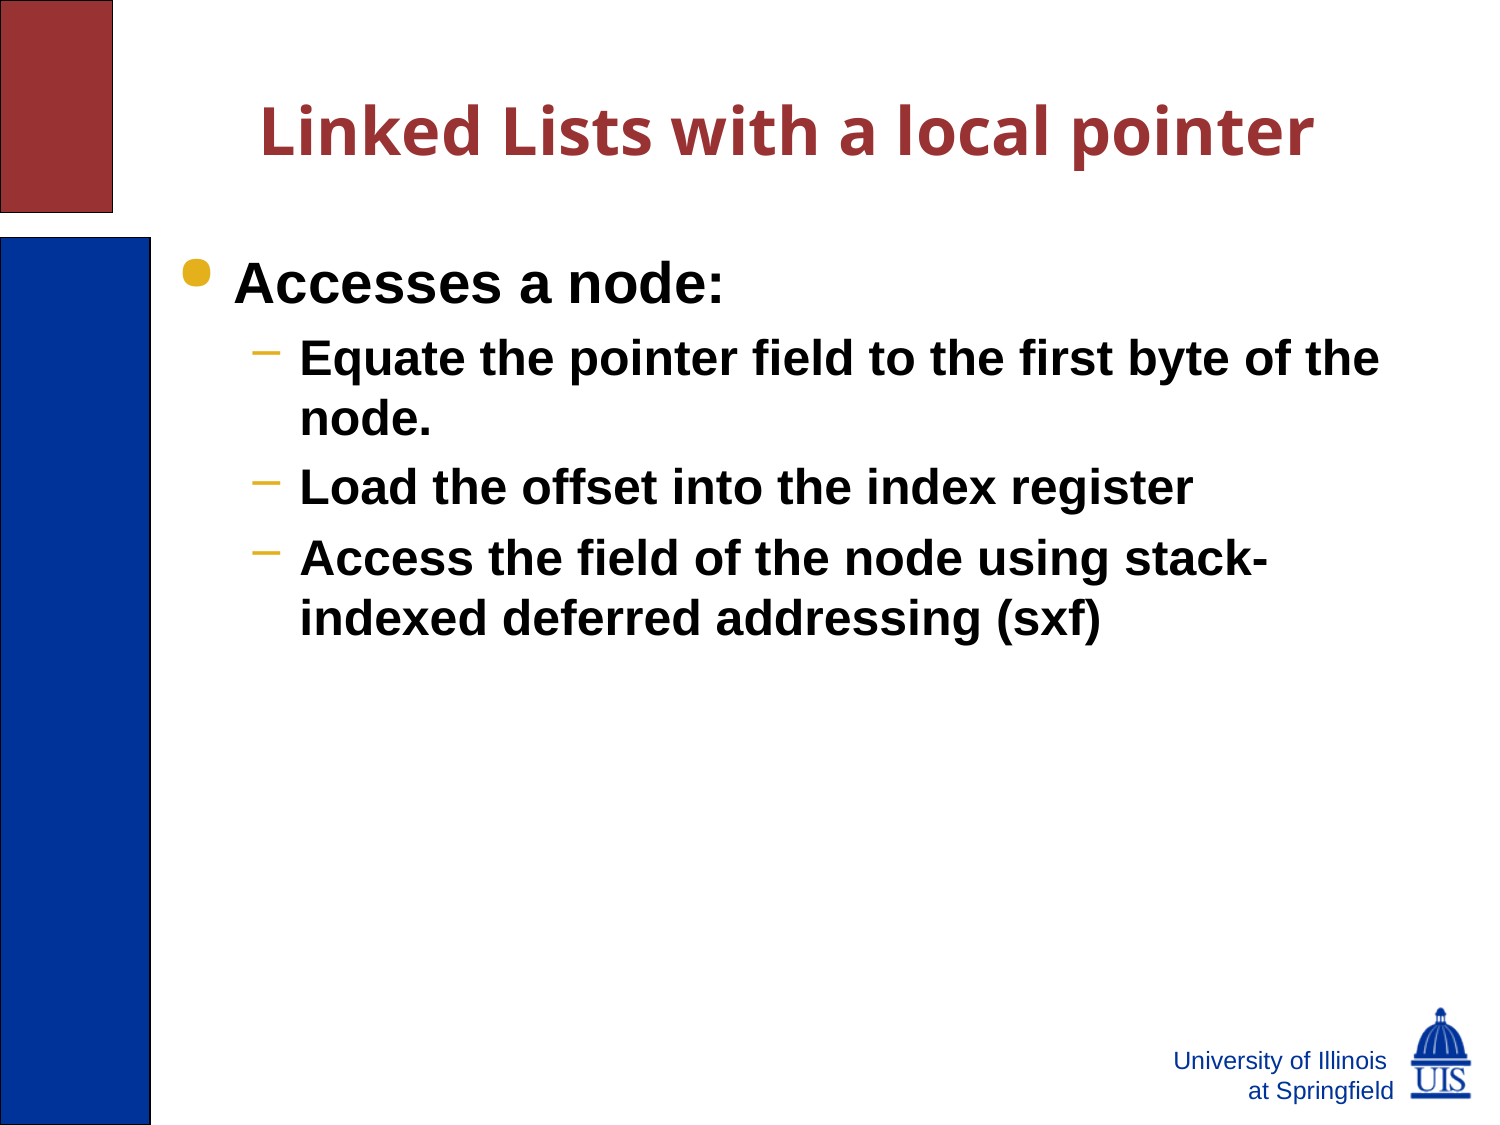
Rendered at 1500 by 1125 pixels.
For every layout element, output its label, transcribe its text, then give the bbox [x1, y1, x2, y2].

list Accesses a node: Equate the pointer field to the first byte of the node. Load the offset into the index register Access the field of the node using stack-indexed deferred addressing (sxf) [162, 237, 1425, 1005]
title Linked Lists with a local pointer [150, 45, 1425, 213]
picture [1409, 1006, 1473, 1102]
